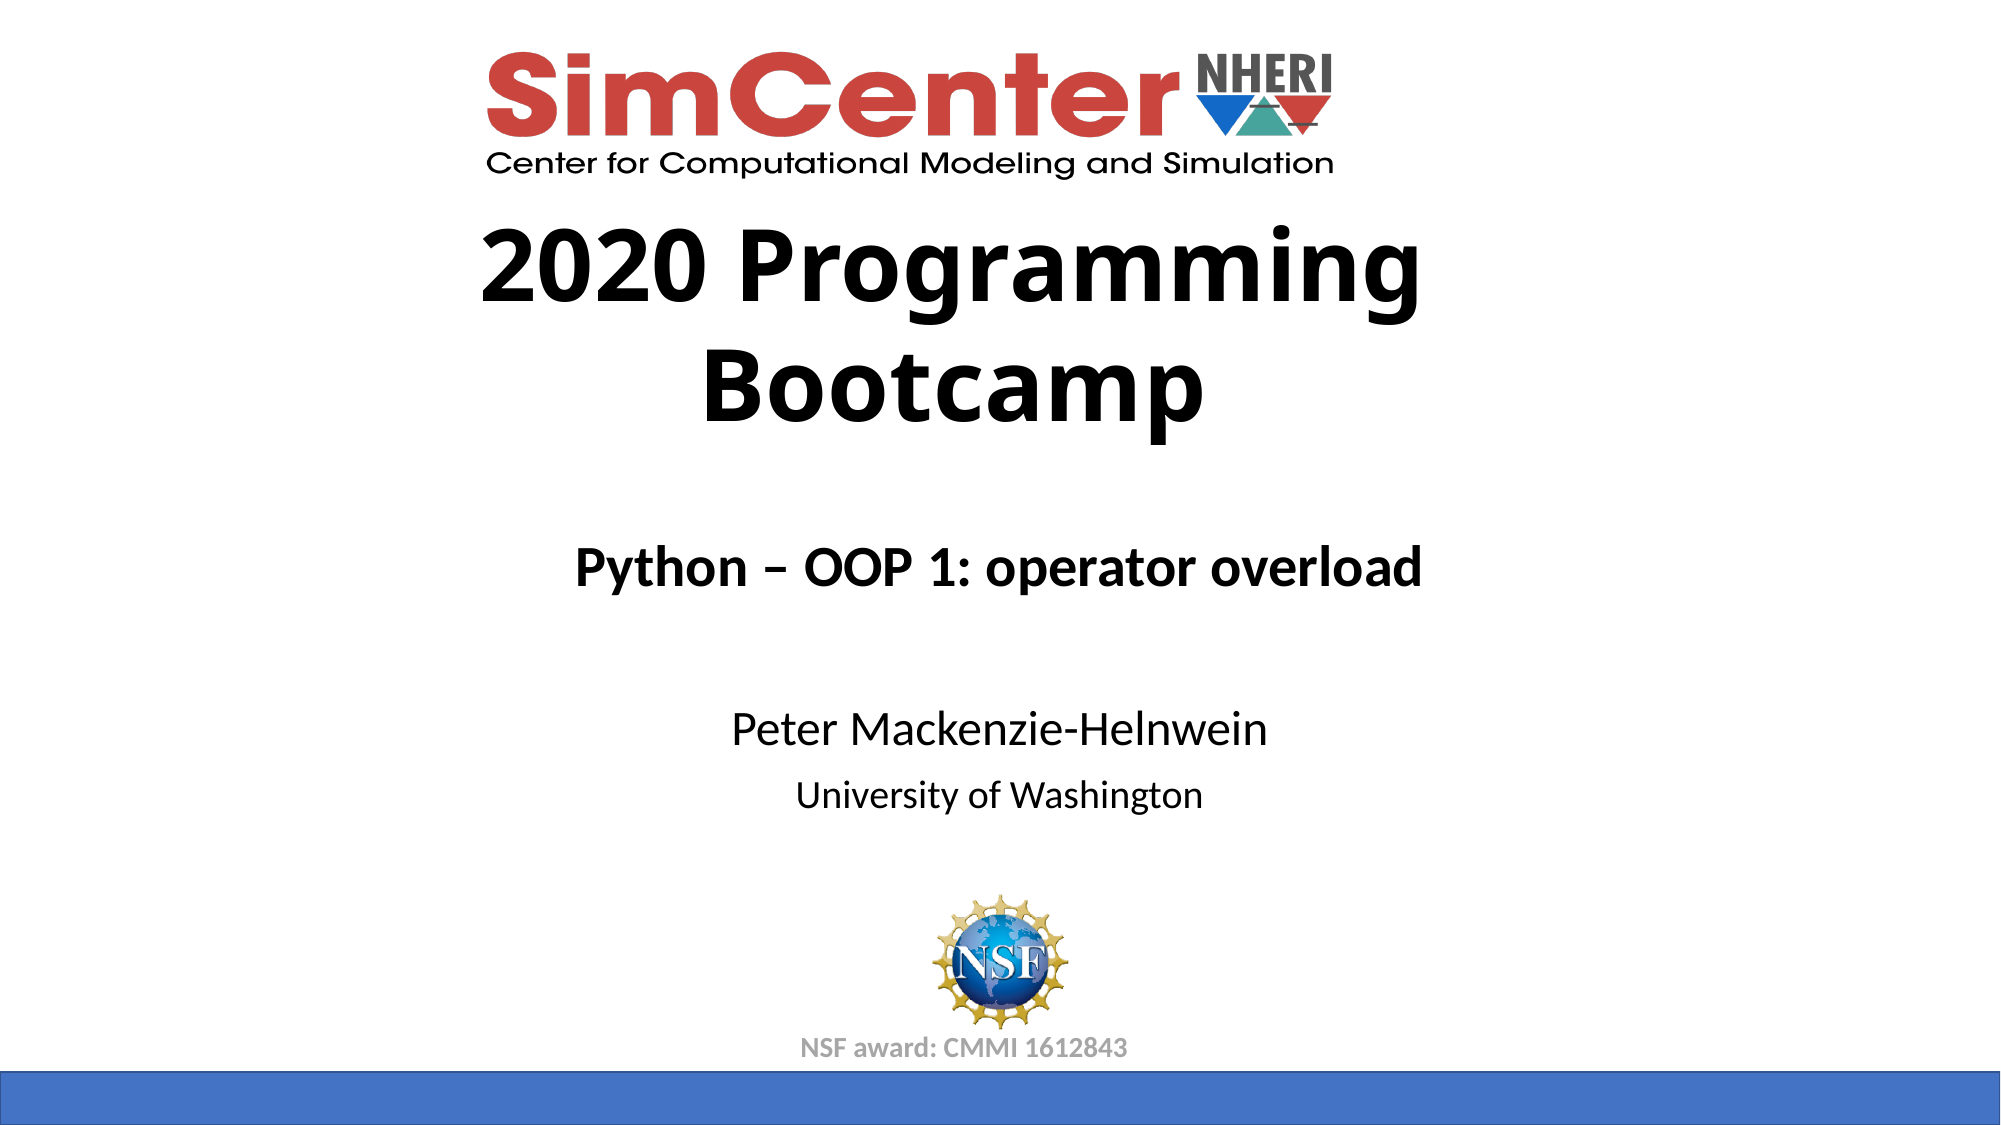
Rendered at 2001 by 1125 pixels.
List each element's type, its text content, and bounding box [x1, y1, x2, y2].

picture [930, 892, 1070, 1031]
list University of Washington [503, 766, 1497, 825]
list Peter Mackenzie-Helnwein [503, 695, 1497, 764]
subtitle Python – OOP 1: operator overload [198, 471, 1802, 665]
picture [465, 38, 1351, 194]
